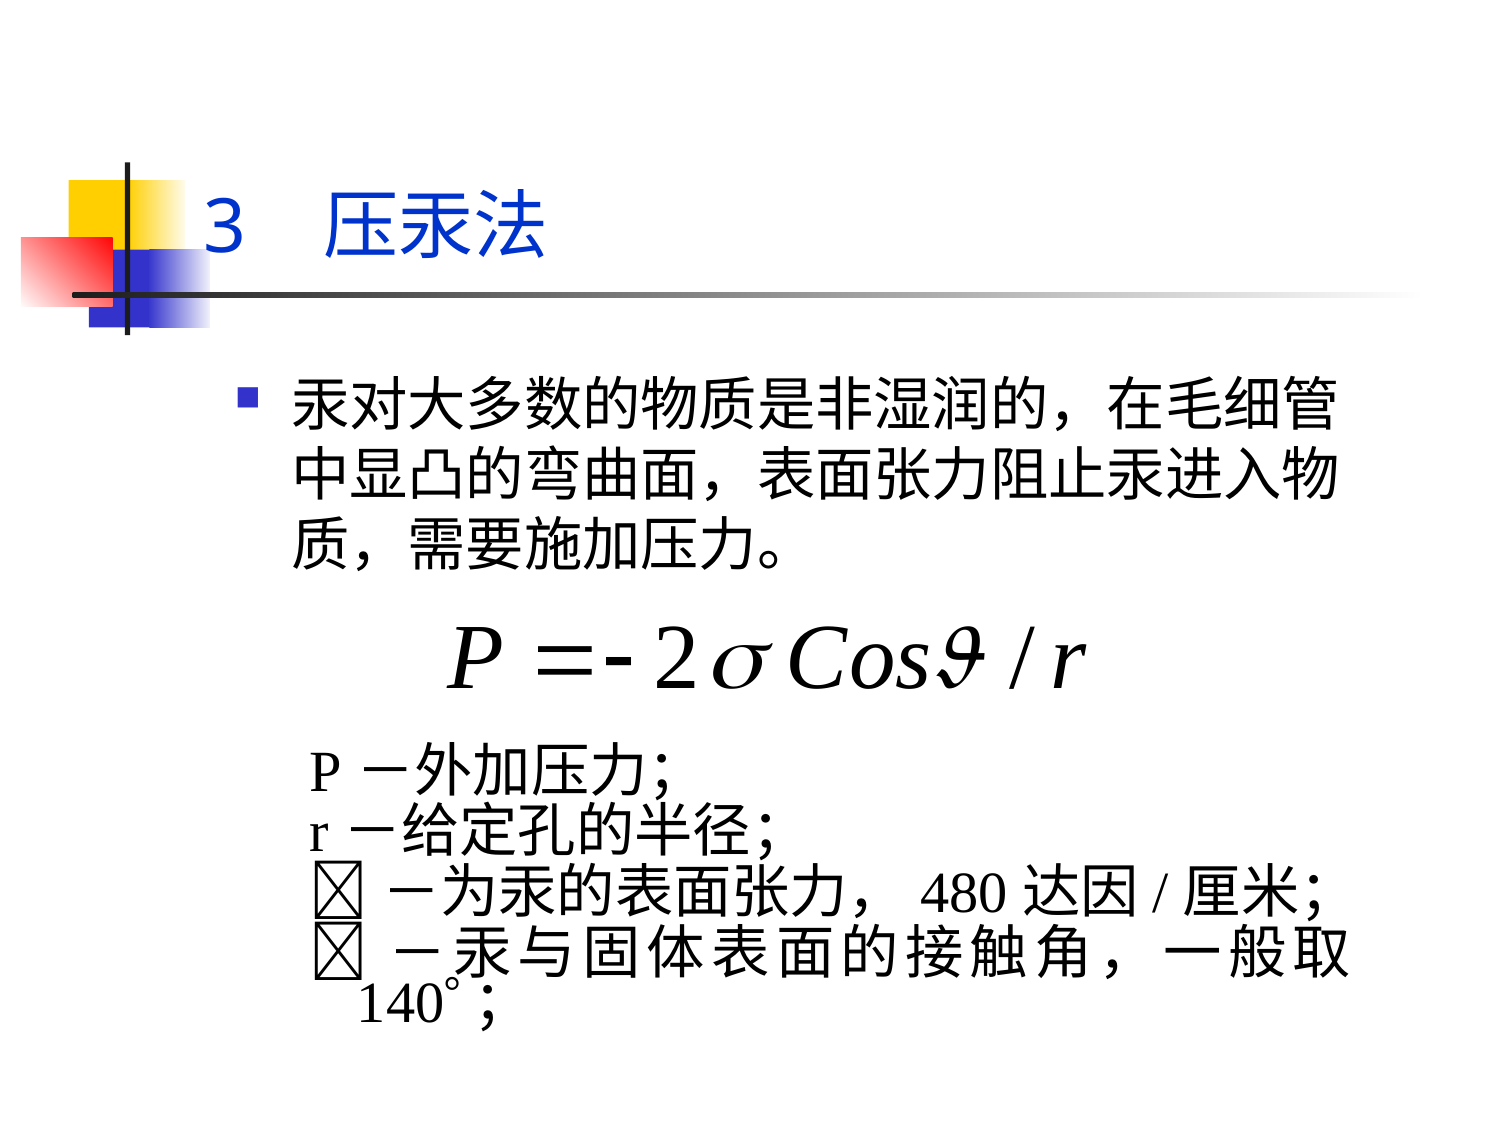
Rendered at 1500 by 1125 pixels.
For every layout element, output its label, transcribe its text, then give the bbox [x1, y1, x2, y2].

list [430, 603, 1105, 728]
list 汞对大多数的物质是非湿润的，在毛细管中显凸的弯曲面，表面张力阻止汞进入物质，需要施加压力。 P－外加压力； r－给定孔的半径； －为汞的表面张力，480达因/厘米； －汞与固体表面的接触角，一般取140； [219, 359, 1381, 972]
title 3 压汞法 [188, 35, 1468, 275]
